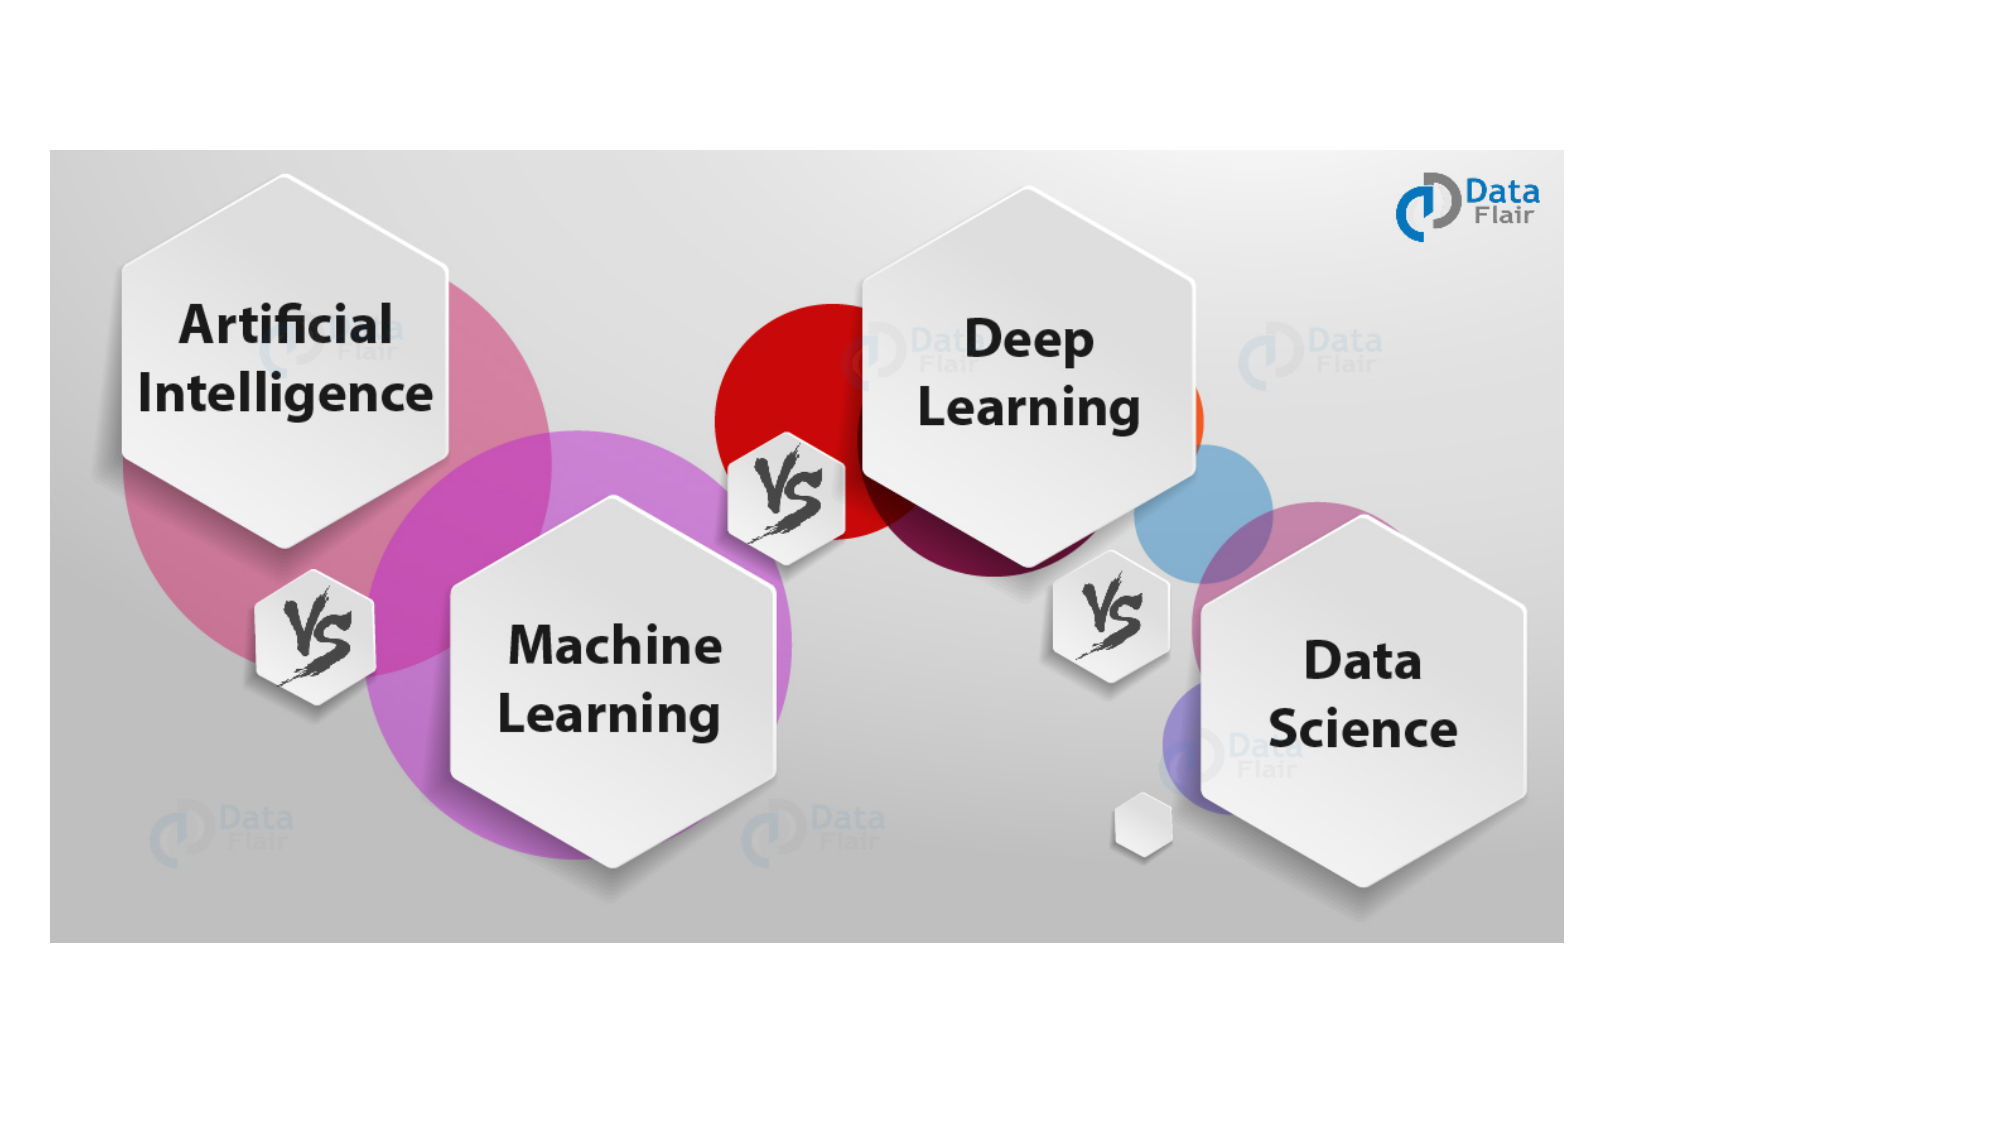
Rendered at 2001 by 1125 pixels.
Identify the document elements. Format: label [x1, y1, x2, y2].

list [50, 150, 1564, 943]
